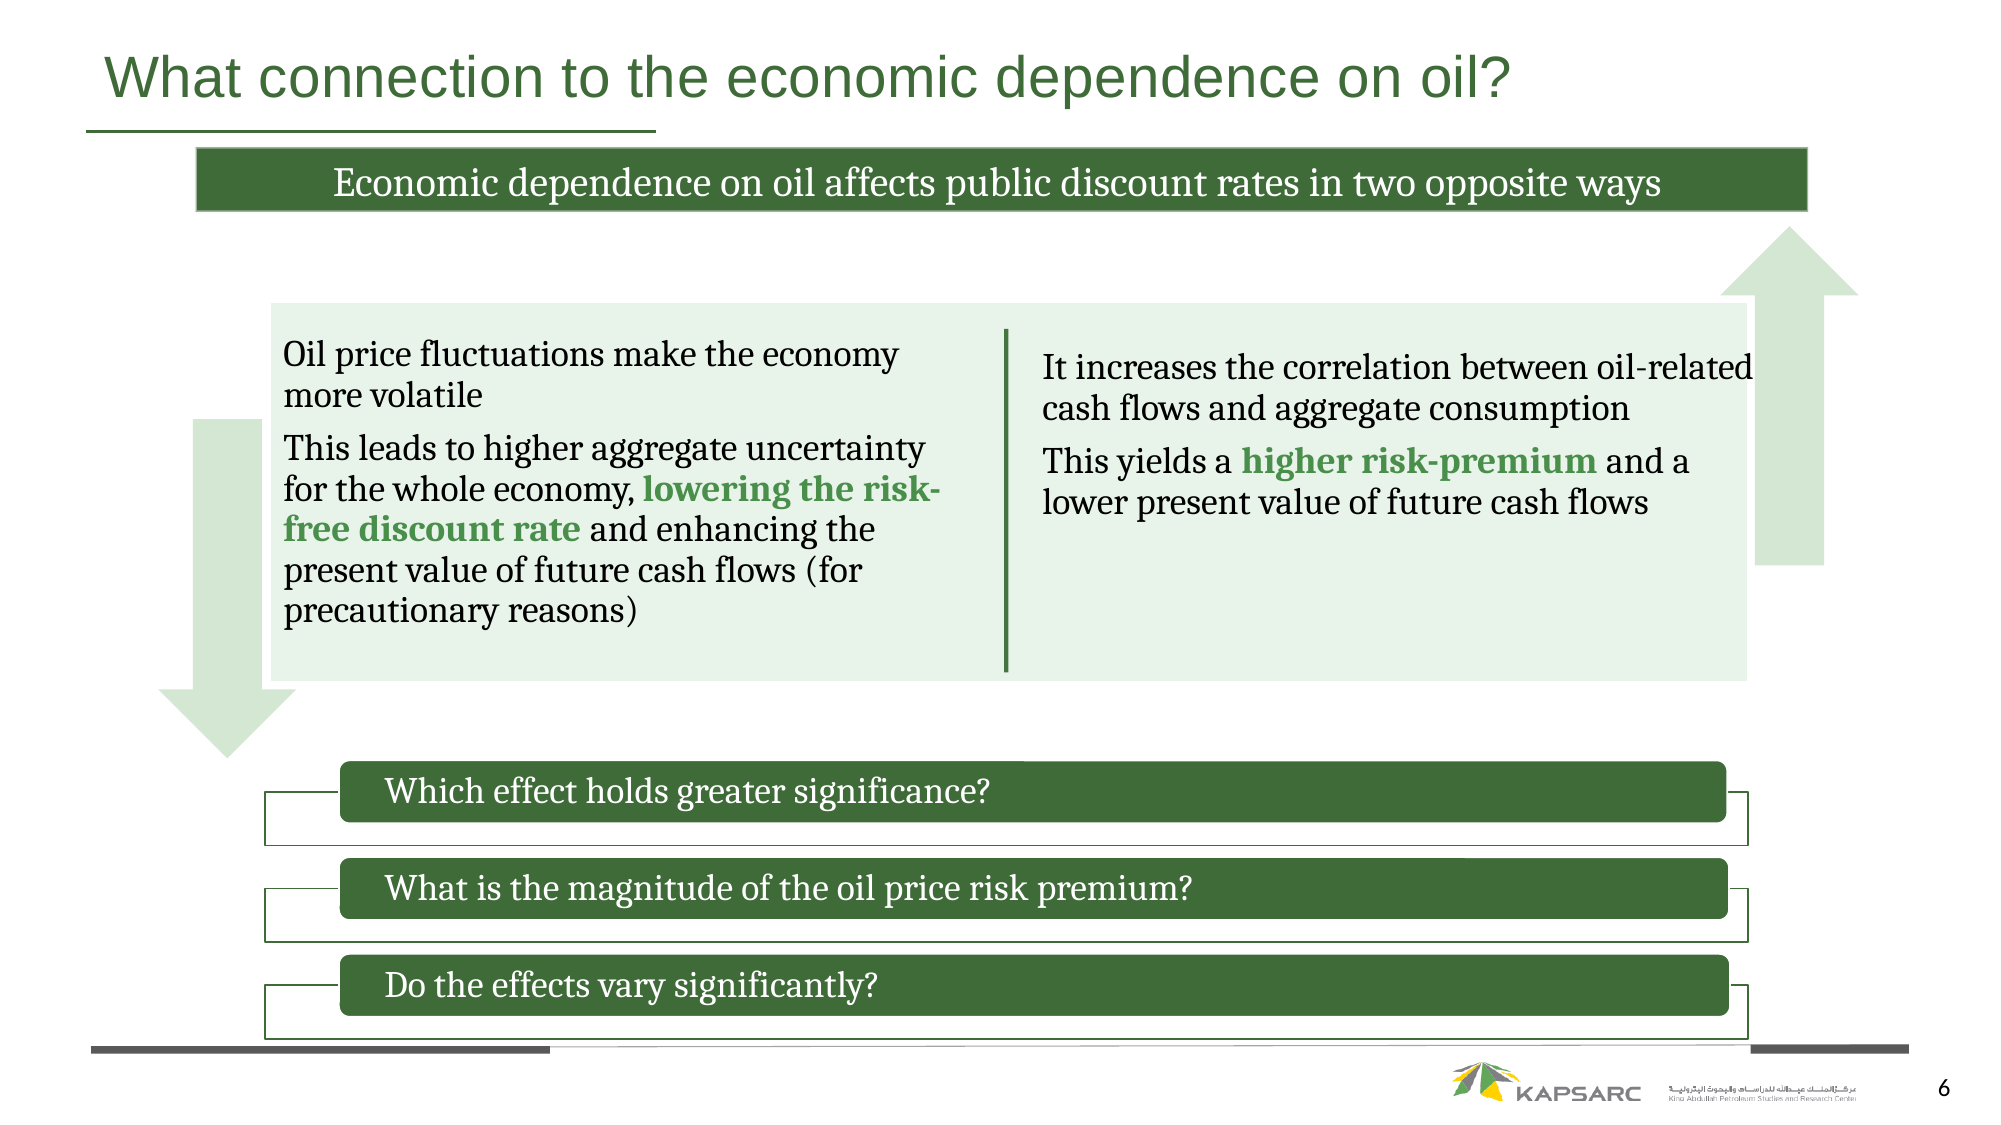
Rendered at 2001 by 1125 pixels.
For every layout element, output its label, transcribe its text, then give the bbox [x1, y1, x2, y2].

text_box [1718, 224, 1861, 567]
text_box 6 [1937, 1071, 1986, 1116]
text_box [264, 759, 1748, 1040]
text_box [156, 418, 299, 760]
text_box [269, 301, 1749, 683]
text_box Economic dependence on oil affects public discount rates in two opposite ways [194, 146, 1810, 213]
text_box Oil price fluctuations make the economy more volatile This leads to higher aggregate uncertainty for the whole economy, lowering the risk-free discount rate and enhancing the present value of future cash flows (for precautionary reasons) [277, 328, 983, 689]
text_box It increases the correlation between oil-related cash flows and aggregate consumption This yields a higher risk-premium and a lower present value of future cash flows [1036, 341, 1774, 702]
title What connection to the economic dependence on oil? [102, 36, 1572, 227]
